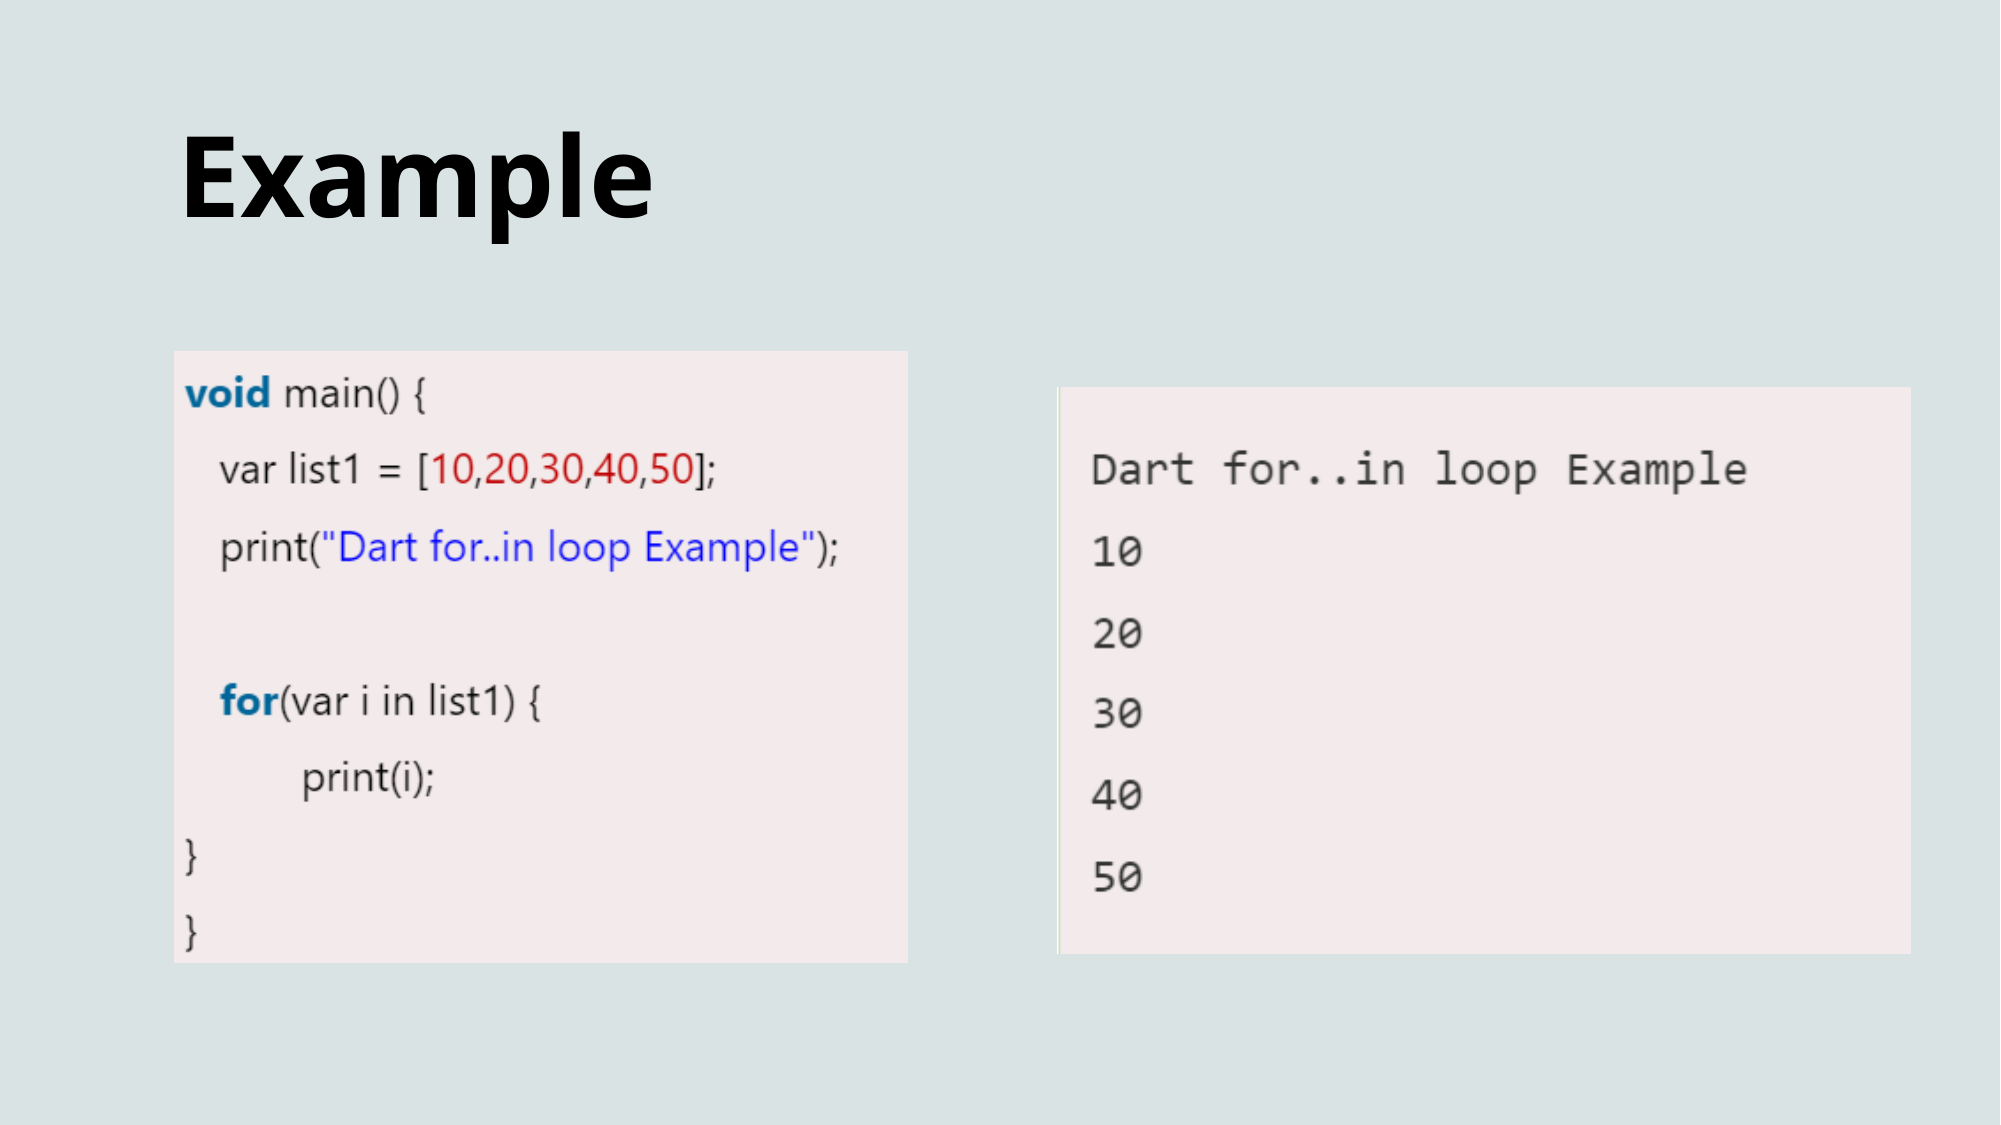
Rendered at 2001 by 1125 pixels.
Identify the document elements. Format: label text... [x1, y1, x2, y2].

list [174, 351, 908, 963]
title Example [162, 64, 1838, 248]
picture [1057, 387, 1912, 955]
